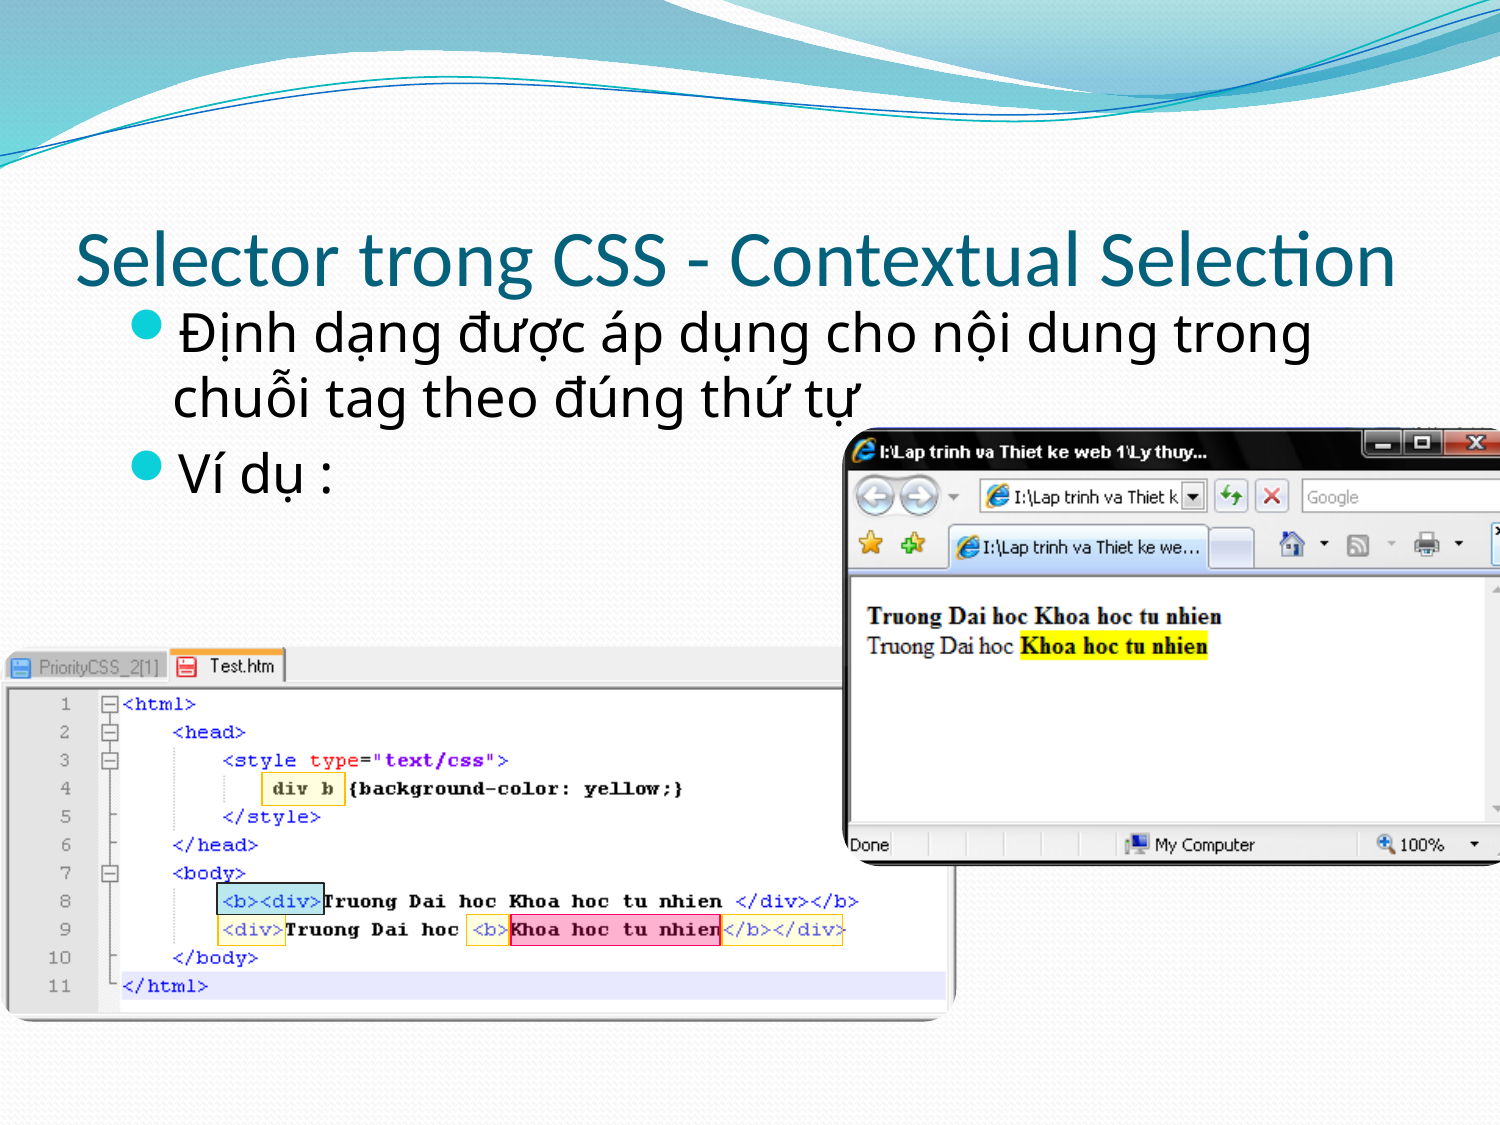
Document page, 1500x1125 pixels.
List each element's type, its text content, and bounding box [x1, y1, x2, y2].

picture [842, 426, 1500, 867]
picture [0, 646, 957, 1022]
list Định dạng được áp dụng cho nội dung trong chuỗi tag theo đúng thứ tự Ví dụ : [112, 291, 1388, 546]
title Selector trong CSS - Contextual Selection [75, 115, 1425, 303]
